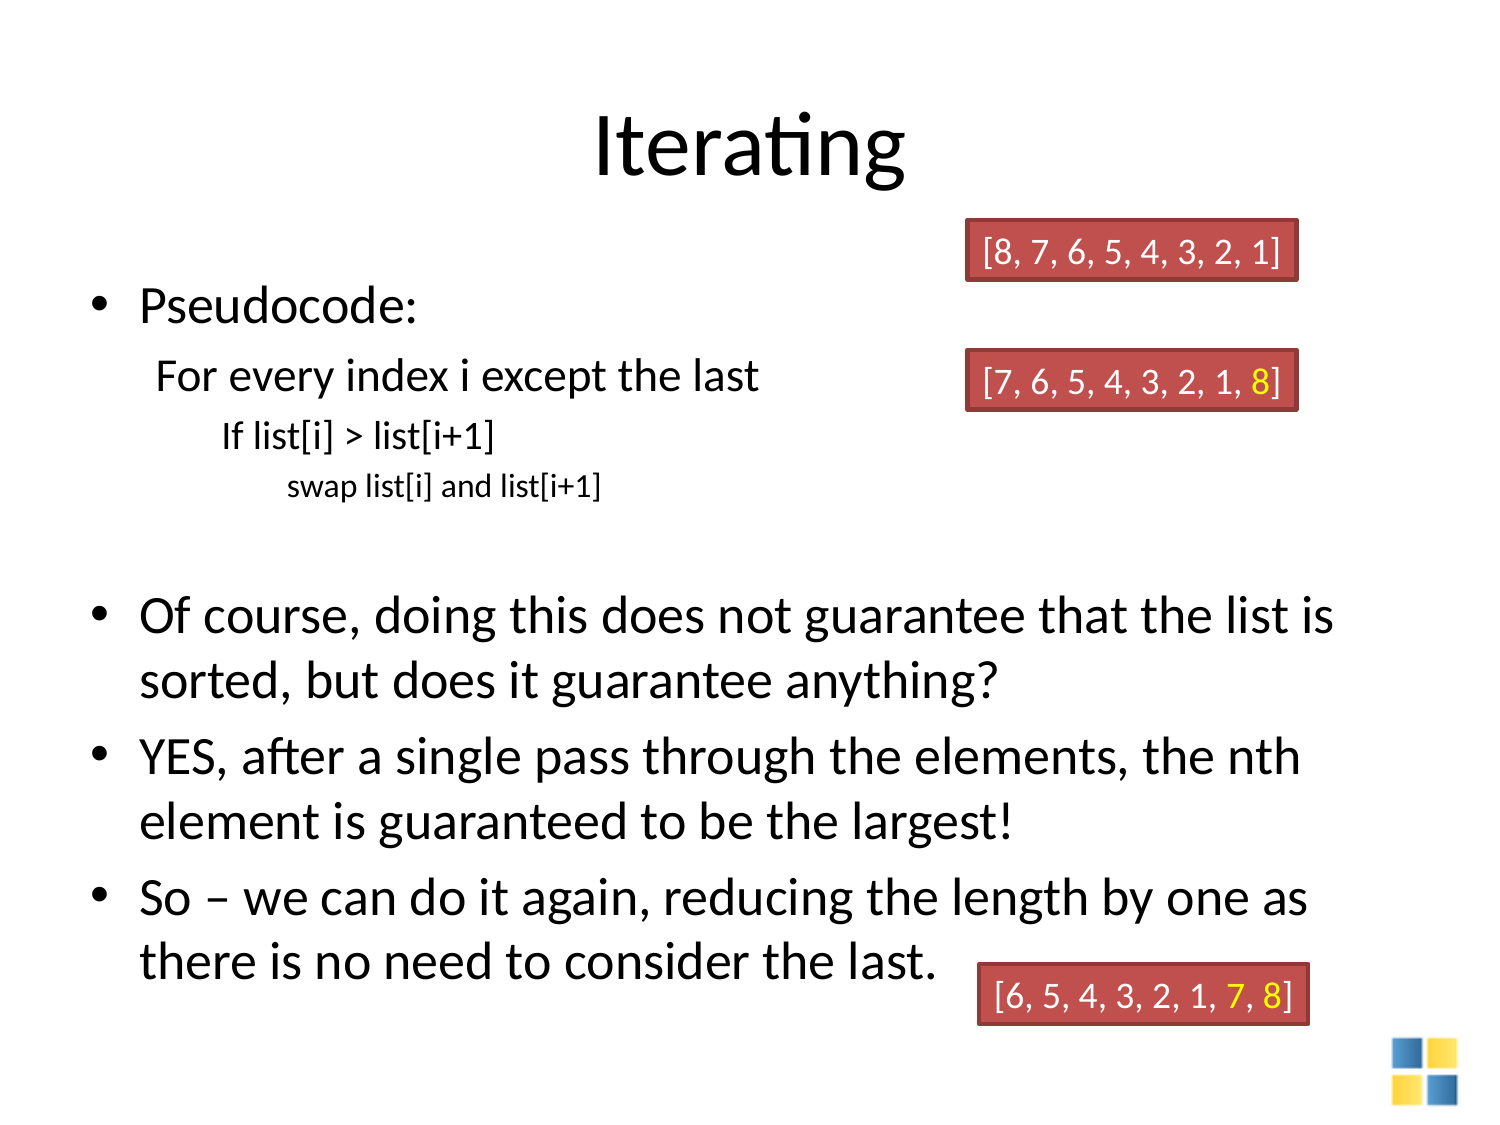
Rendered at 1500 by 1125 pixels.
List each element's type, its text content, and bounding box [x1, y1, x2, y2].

picture [1387, 1034, 1463, 1110]
list Pseudocode: For every index i except the last If list[i] > list[i+1] swap list[i] and list[i+1] Of course, doing this does not guarantee that the list is sorted, but does it guarantee anything? YES, after a single pass through the elements, the nth element is guaranteed to be the largest! So – we can do it again, reducing the length by one as there is no need to consider the last. [75, 262, 1425, 1005]
title Iterating [75, 45, 1425, 233]
text_box [7, 6, 5, 4, 3, 2, 1, 8] [965, 348, 1299, 412]
text_box [6, 5, 4, 3, 2, 1, 7, 8] [977, 962, 1310, 1026]
text_box [8, 7, 6, 5, 4, 3, 2, 1] [965, 218, 1299, 282]
